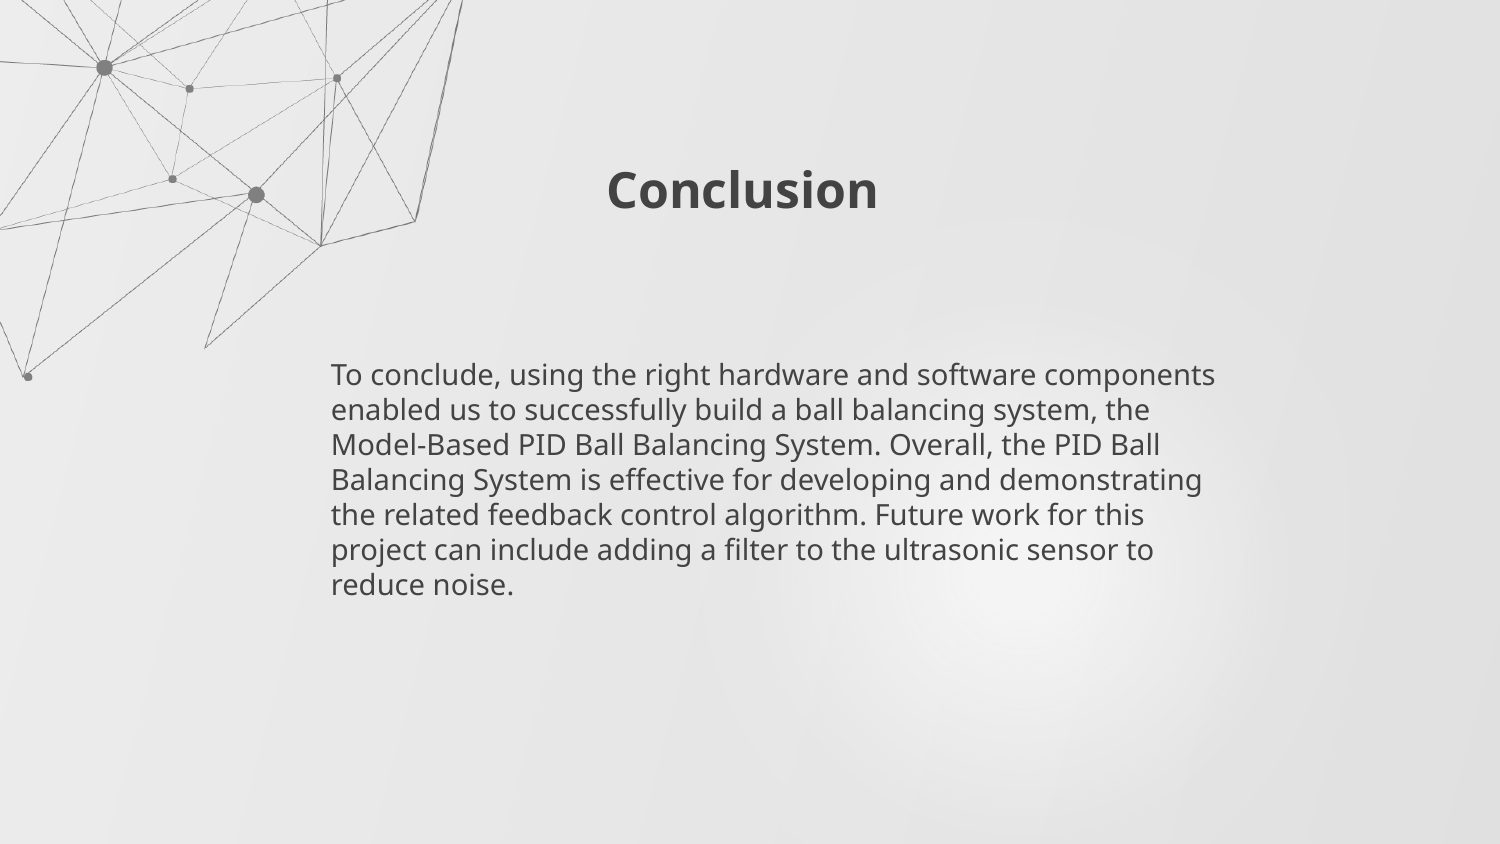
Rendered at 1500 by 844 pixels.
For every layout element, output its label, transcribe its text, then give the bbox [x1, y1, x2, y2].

picture [0, 0, 1500, 844]
title Conclusion [315, 111, 1171, 267]
title To conclude, using the right hardware and software components enabled us to successfully build a ball balancing system, the Model-Based PID Ball Balancing System. Overall, the PID Ball Balancing System is effective for developing and demonstrating the related feedback control algorithm. Future work for this project can include adding a filter to the ultrasonic sensor to reduce noise. [315, 337, 1242, 617]
